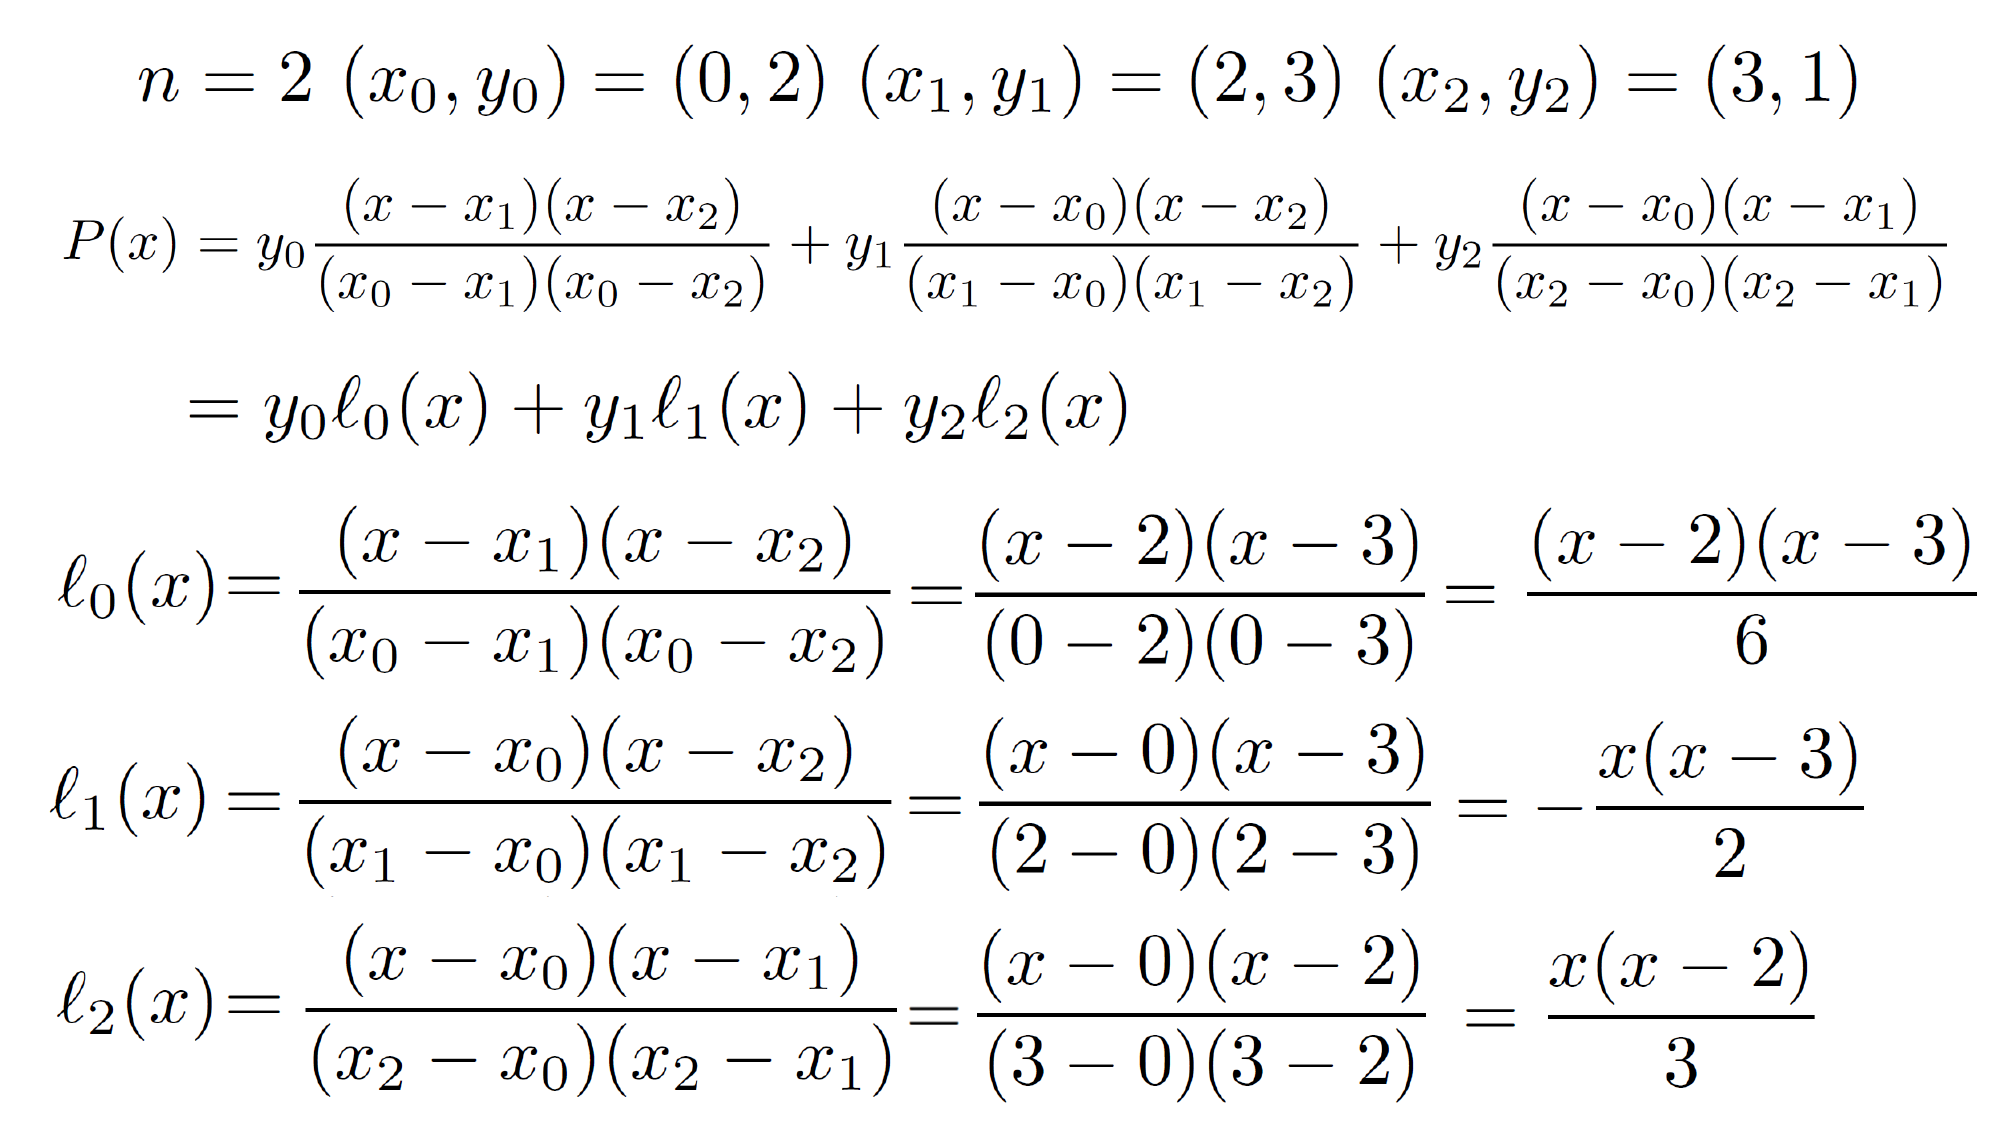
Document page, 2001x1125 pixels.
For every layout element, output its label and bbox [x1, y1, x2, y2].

picture [1446, 720, 1865, 878]
picture [62, 173, 1950, 315]
picture [973, 920, 1433, 1110]
picture [1441, 503, 1982, 668]
picture [895, 780, 970, 827]
picture [294, 710, 892, 897]
picture [52, 960, 289, 1047]
picture [135, 35, 1865, 122]
picture [300, 906, 971, 1100]
picture [46, 760, 213, 839]
picture [214, 776, 289, 823]
picture [973, 711, 1433, 897]
picture [189, 366, 1135, 448]
picture [55, 498, 1428, 687]
picture [1460, 918, 1815, 1088]
